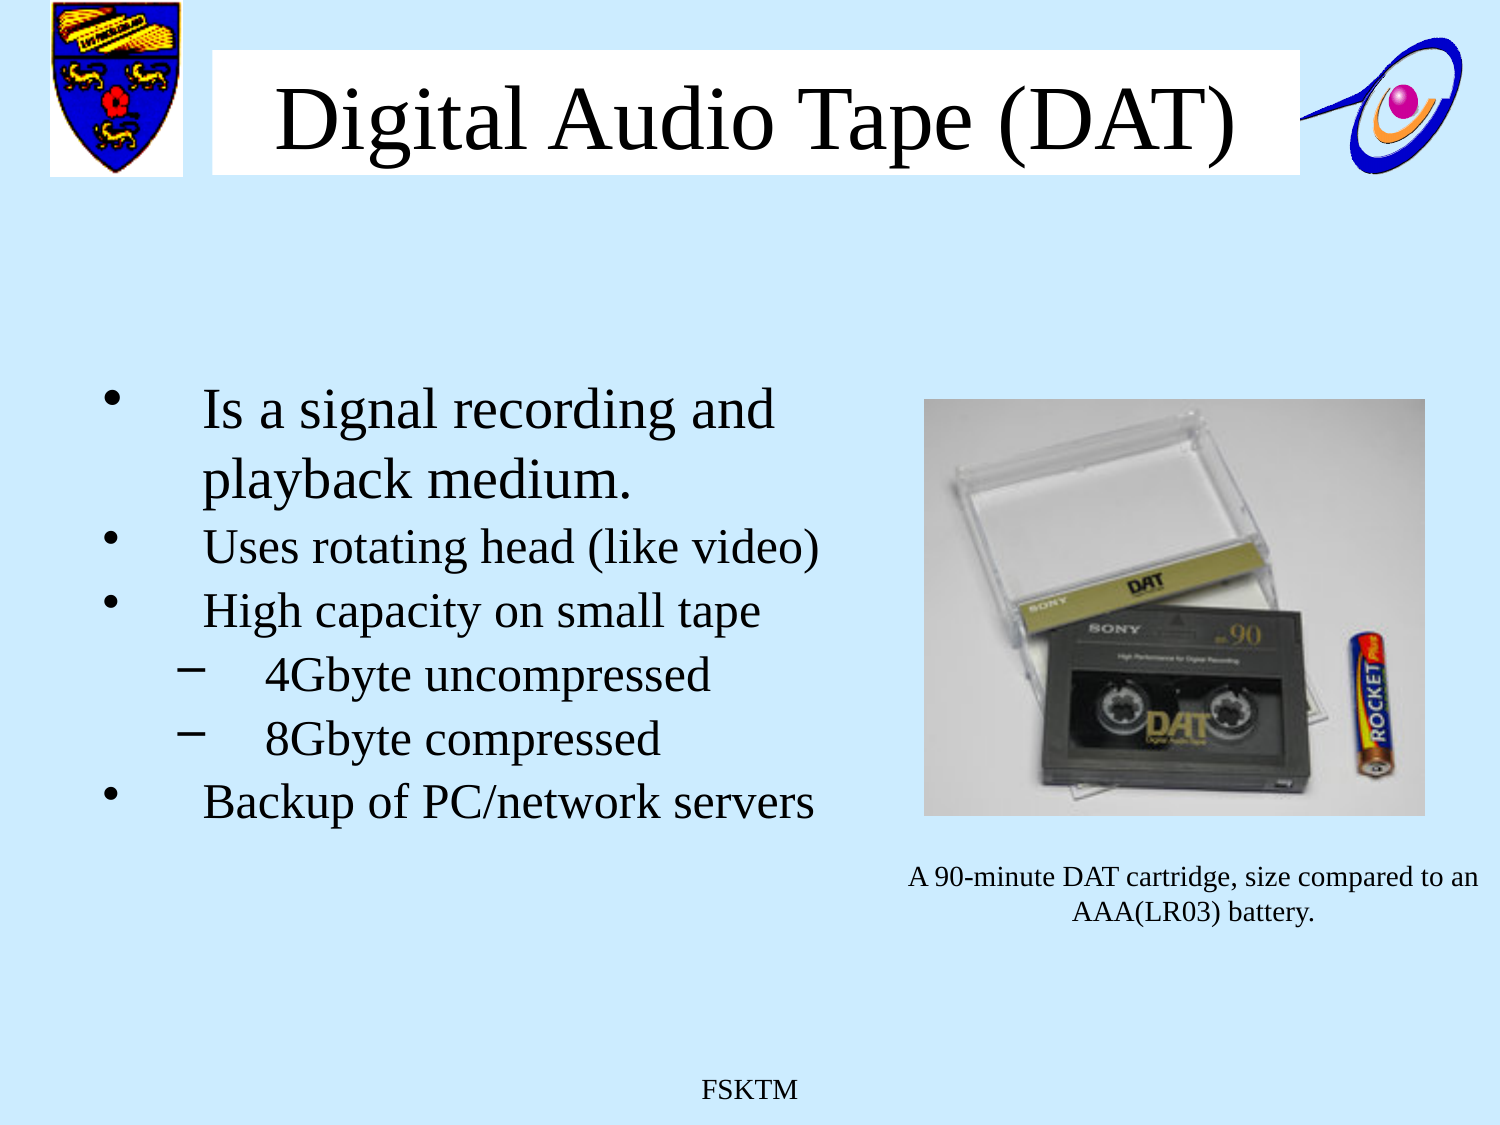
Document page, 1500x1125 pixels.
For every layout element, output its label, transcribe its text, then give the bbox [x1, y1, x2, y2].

picture [1287, 37, 1463, 175]
picture [924, 399, 1426, 816]
footer FSKTM [512, 1062, 988, 1101]
picture [50, 0, 183, 177]
text_box A 90-minute DAT cartridge, size compared to an AAA(LR03) battery. [887, 849, 1500, 935]
title Digital Audio Tape (DAT) [212, 49, 1301, 176]
list Is a signal recording and playback medium. Uses rotating head (like video) High capacity on small tape 4Gbyte uncompressed 8Gbyte compressed Backup of PC/network servers [87, 362, 876, 876]
